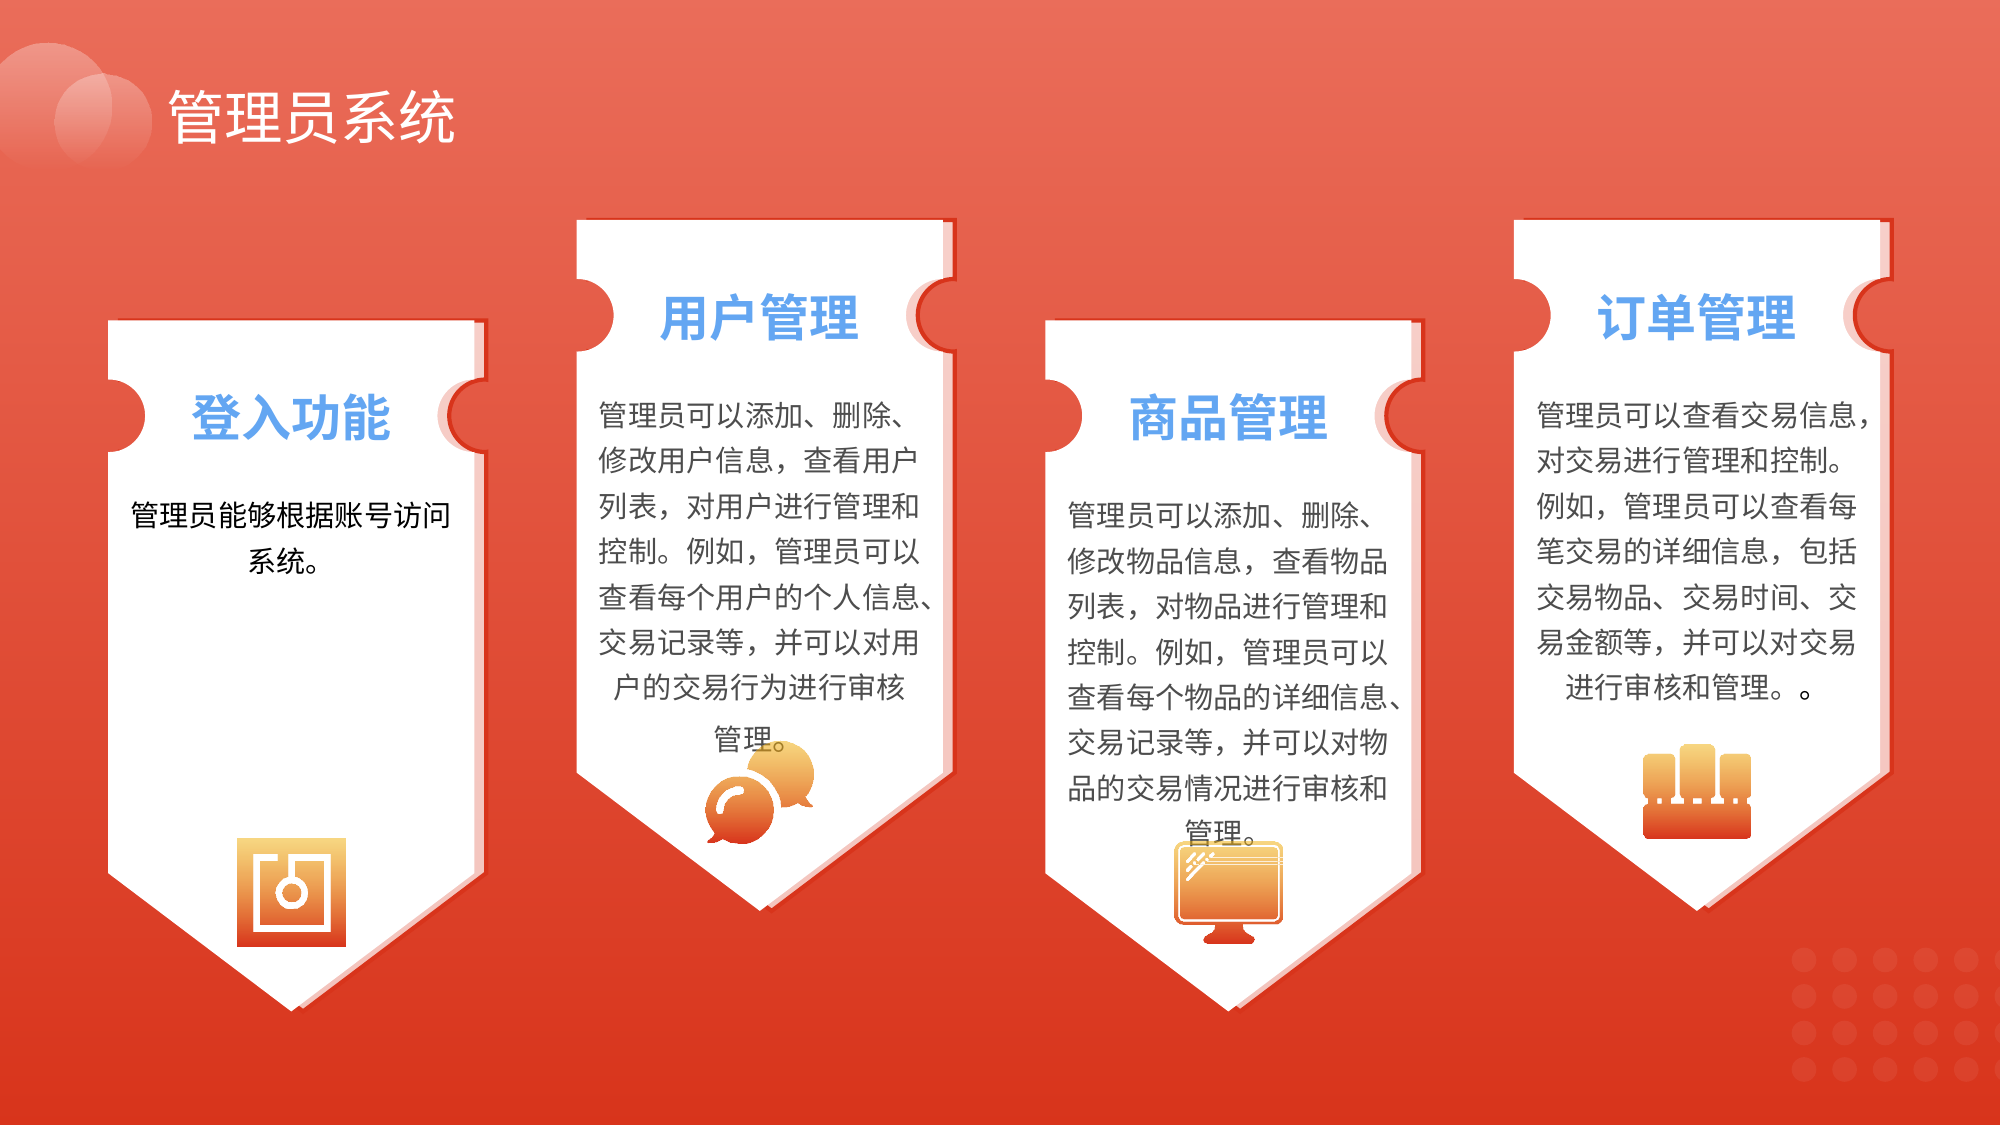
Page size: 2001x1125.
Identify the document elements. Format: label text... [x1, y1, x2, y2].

text_box [1044, 319, 1413, 1013]
text_box [236, 838, 346, 947]
text_box [298, 319, 488, 1013]
text_box 管理员能够根据账号访问系统。 [114, 479, 468, 586]
text_box [745, 739, 815, 809]
text_box [704, 774, 775, 845]
text_box [766, 218, 956, 913]
text_box 管理员可以添加、删除、修改物品信息，查看物品列表，对物品进行管理和控制。例如，管理员可以查看每个物品的详细信息、交易记录等，并可以对物品的交易情况进行审核和管理。 [1051, 479, 1405, 858]
text_box 商品管理 [1113, 379, 1344, 455]
text_box [1642, 743, 1752, 840]
text_box 订单管理 [1582, 278, 1812, 354]
text_box [575, 218, 944, 913]
text_box [1703, 218, 1893, 913]
text_box [107, 319, 476, 1013]
text_box [1173, 840, 1284, 945]
text_box [1235, 319, 1425, 1013]
text_box 管理员可以查看交易信息，对交易进行管理和控制。例如，管理员可以查看每笔交易的详细信息，包括交易物品、交易时间、交易金额等，并可以对交易进行审核和管理。。 [1520, 379, 1874, 713]
text_box 用户管理 [644, 278, 875, 354]
text_box [1512, 218, 1882, 913]
text_box 登入功能 [176, 379, 407, 455]
text_box 管理员系统 [151, 73, 1152, 159]
text_box 管理员可以添加、删除、修改用户信息，查看用户列表，对用户进行管理和控制。例如，管理员可以查看每个用户的个人信息、交易记录等，并可以对用户的交易行为进行审核 管理。 [583, 379, 937, 764]
